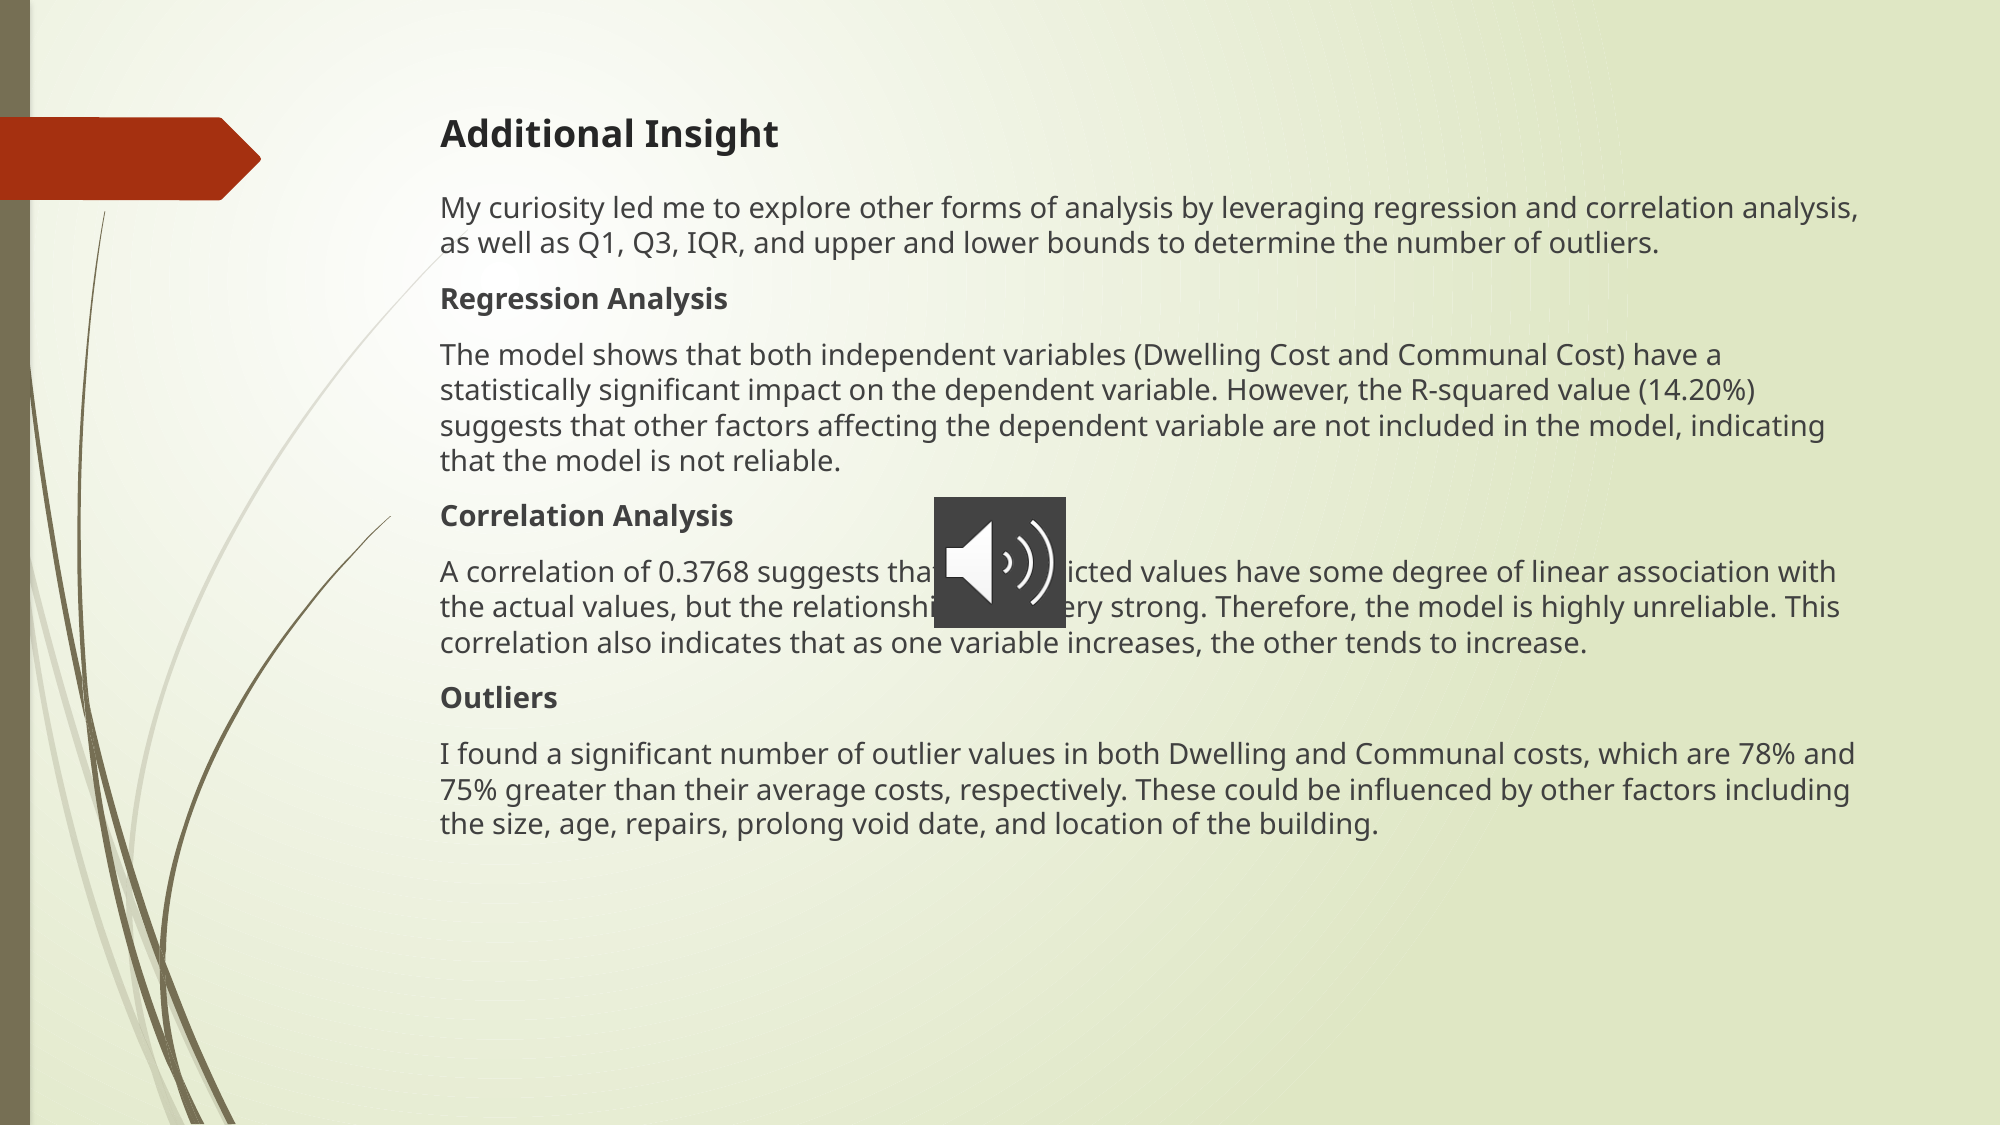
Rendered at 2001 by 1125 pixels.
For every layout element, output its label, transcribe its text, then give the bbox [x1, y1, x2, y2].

title Additional Insight [425, 102, 1888, 182]
picture [932, 495, 1067, 630]
list My curiosity led me to explore other forms of analysis by leveraging regression and correlation analysis, as well as Q1, Q3, IQR, and upper and lower bounds to determine the number of outliers. Regression Analysis The model shows that both independent variables (Dwelling Cost and Communal Cost) have a statistically significant impact on the dependent variable. However, the R-squared value (14.20%) suggests that other factors affecting the dependent variable are not included in the model, indicating that the model is not reliable. Correlation Analysis A correlation of 0.3768 suggests that the predicted values have some degree of linear association with the actual values, but the relationship is not very strong. Therefore, the model is highly unreliable. This correlation also indicates that as one variable increases, the other tends to increase. Outliers I found a significant number of outlier values in both Dwelling and Communal costs, which are 78% and 75% greater than their average costs, respectively. These could be influenced by other factors including the size, age, repairs, prolong void date, and location of the building. [424, 182, 1888, 970]
